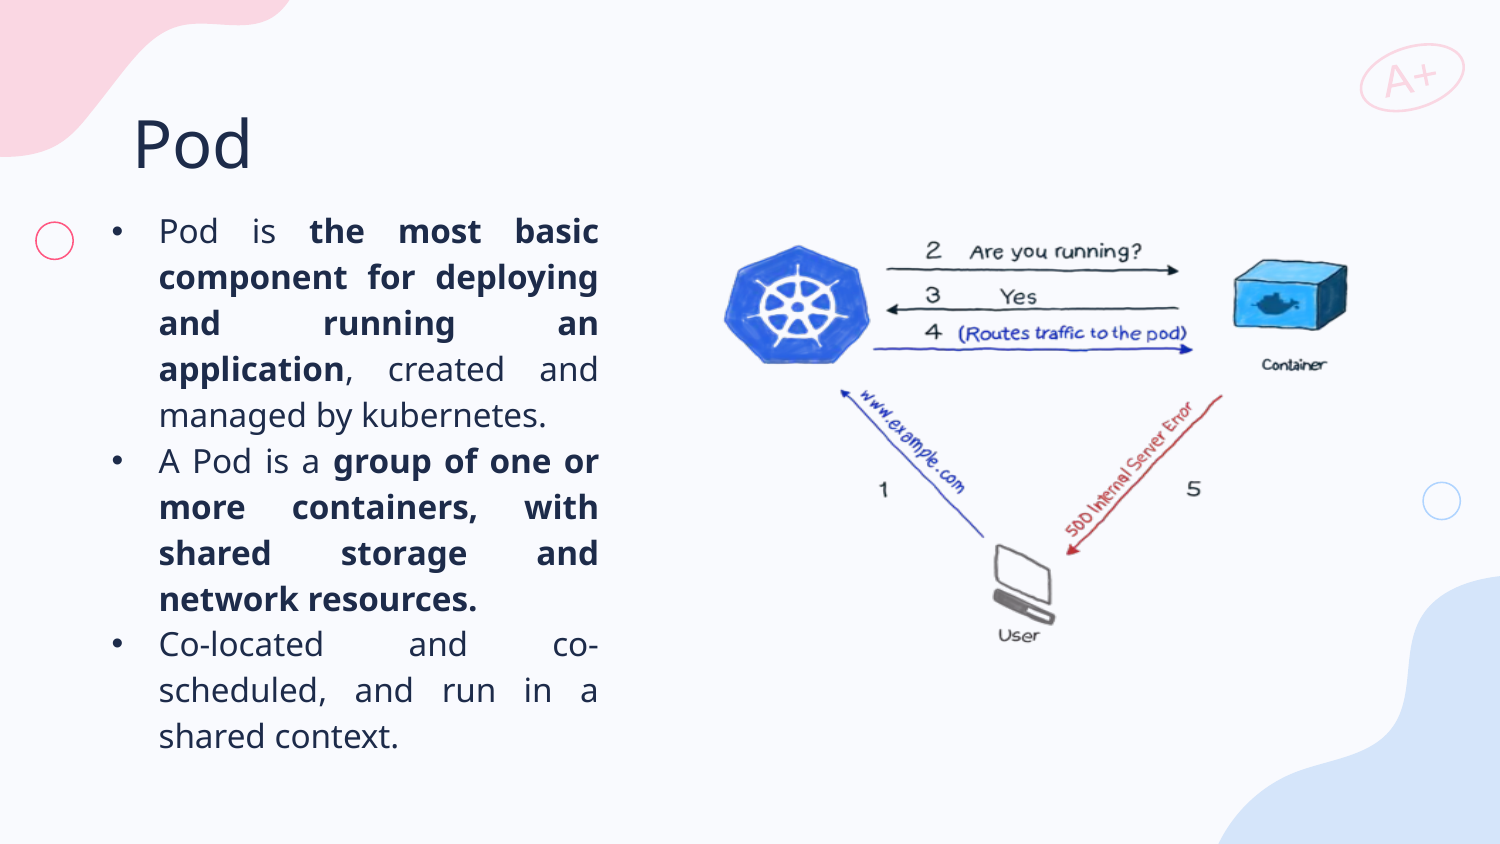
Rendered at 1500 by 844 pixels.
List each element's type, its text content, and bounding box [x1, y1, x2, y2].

text_box Pod is the most basic component for deploying and running an application, created and managed by kubernetes. A Pod is a group of one or more containers, with shared storage and network resources. Co-located and co-scheduled, and run in a shared context. [96, 189, 615, 757]
title Pod [116, 86, 1383, 181]
picture [698, 138, 1380, 706]
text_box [1350, 30, 1475, 125]
